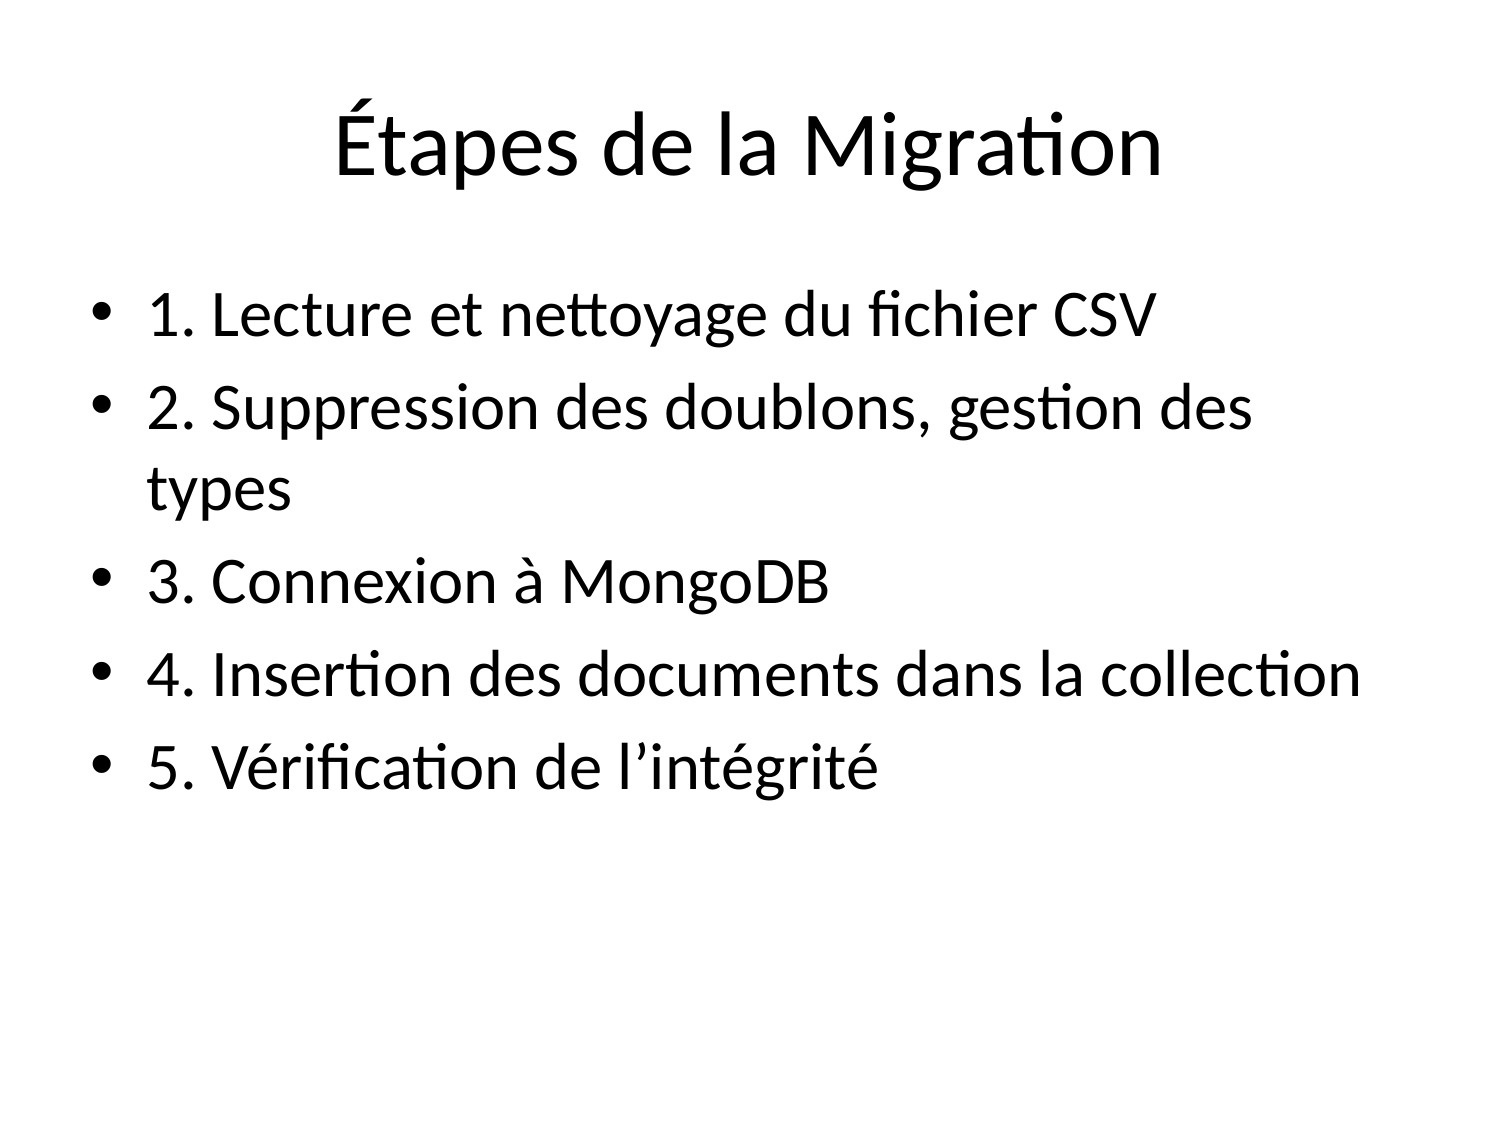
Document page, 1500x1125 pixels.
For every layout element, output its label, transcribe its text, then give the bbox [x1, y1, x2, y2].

title Étapes de la Migration [75, 45, 1425, 233]
list 1. Lecture et nettoyage du fichier CSV 2. Suppression des doublons, gestion des types 3. Connexion à MongoDB 4. Insertion des documents dans la collection 5. Vérification de l’intégrité [75, 262, 1425, 1005]
